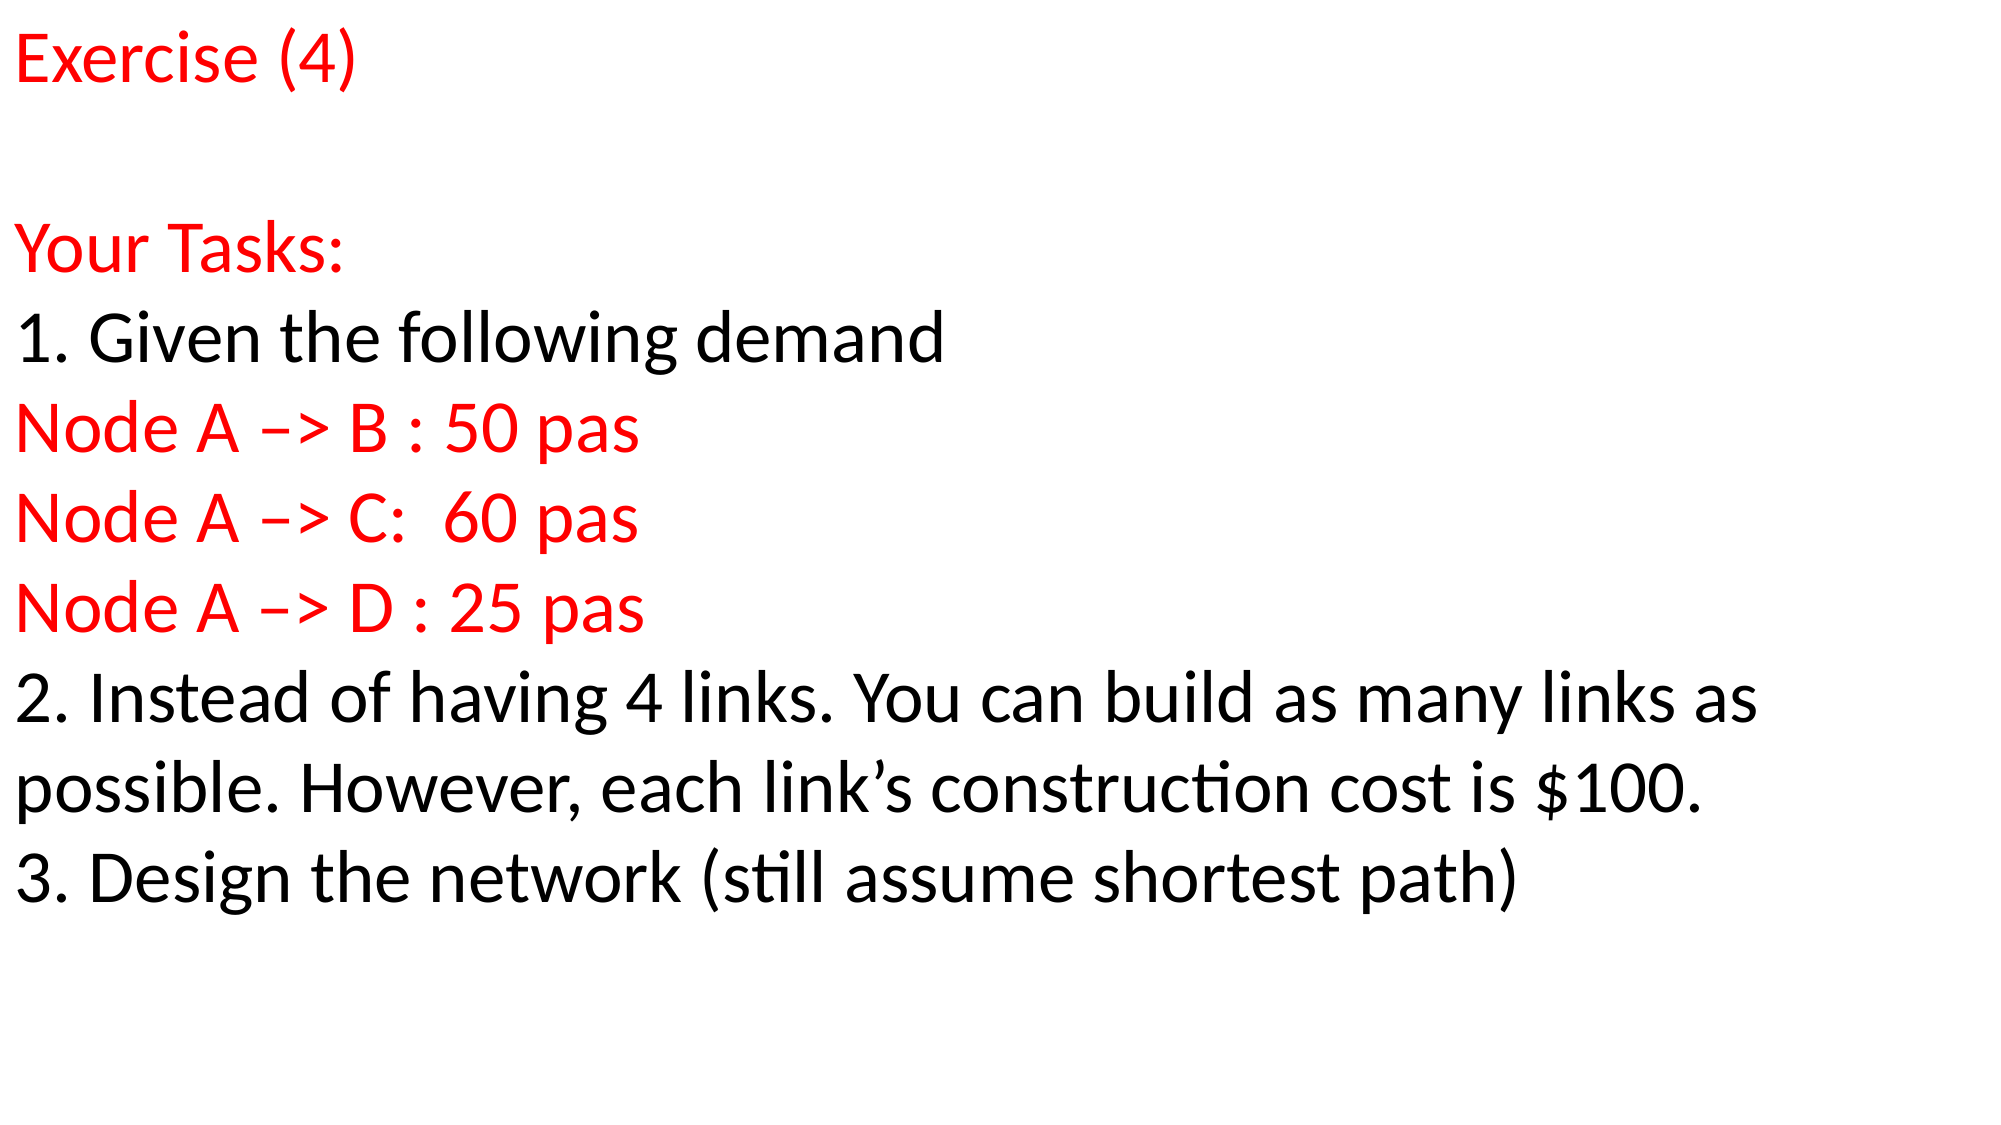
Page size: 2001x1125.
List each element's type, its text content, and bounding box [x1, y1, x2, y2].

text_box Your Tasks: 1. Given the following demand Node A –> B : 50 pas Node A –> C: 60 pas Node A –> D : 25 pas 2. Instead of having 4 links. You can build as many links as possible. However, each link’s construction cost is $100. 3. Design the network (still assume shortest path) [0, 190, 2000, 926]
text_box Exercise (4) [0, 0, 2000, 105]
